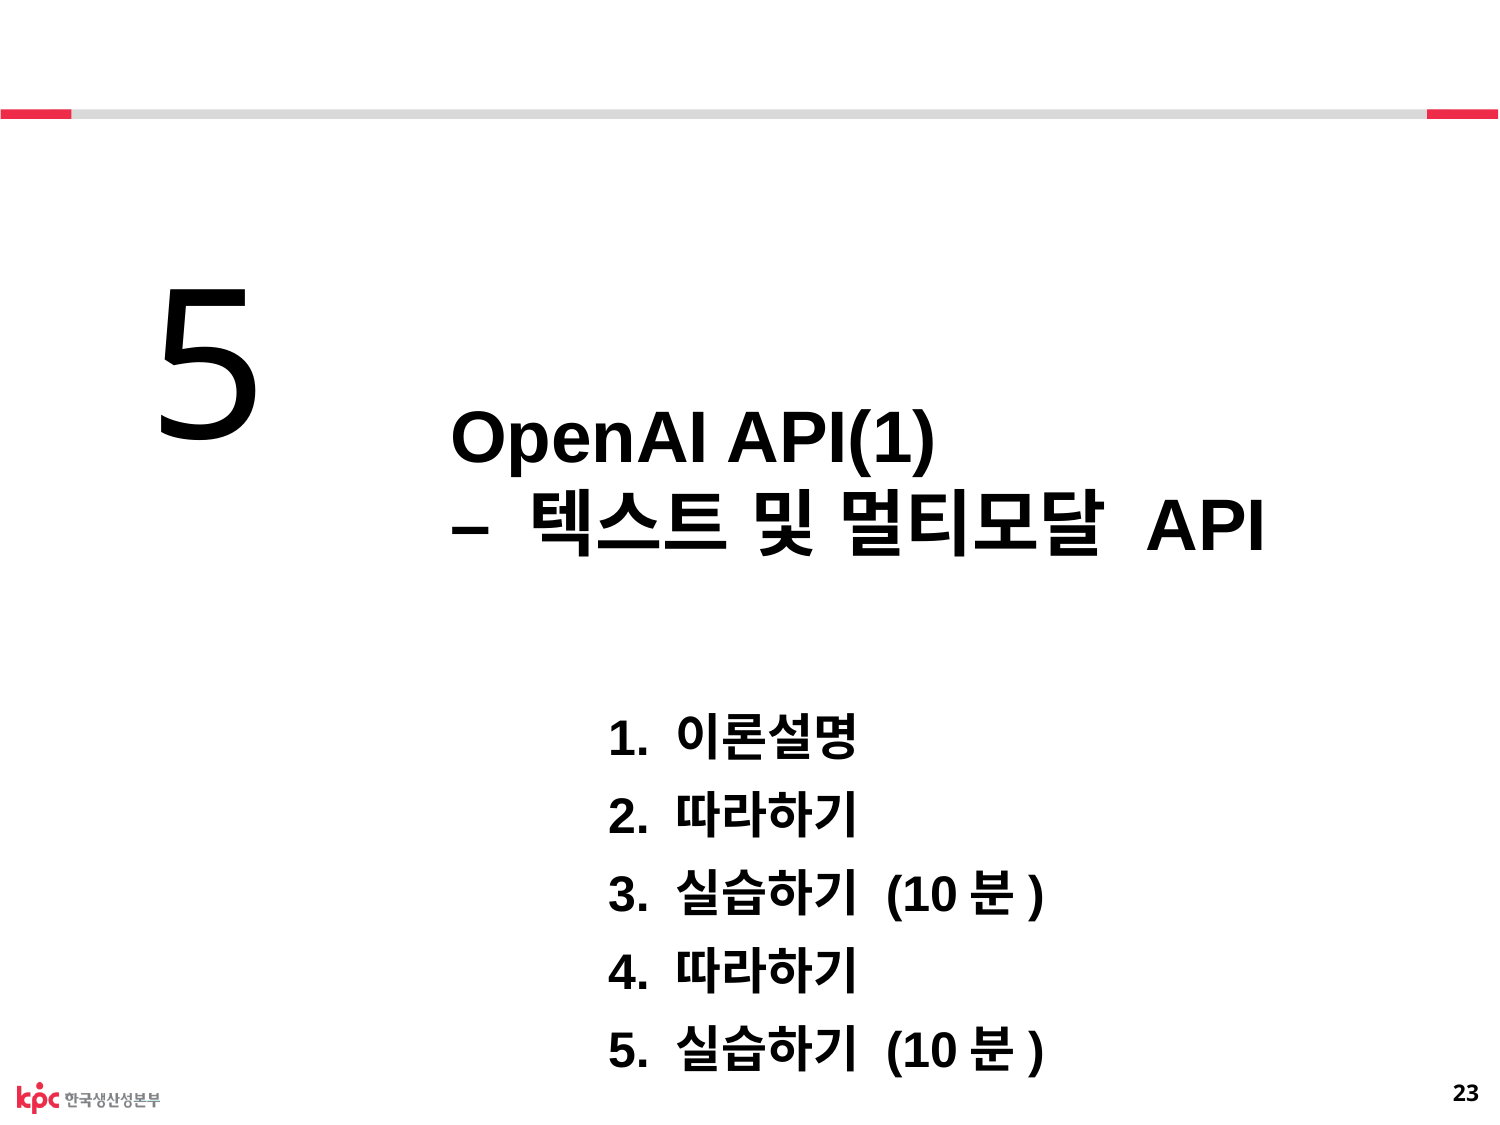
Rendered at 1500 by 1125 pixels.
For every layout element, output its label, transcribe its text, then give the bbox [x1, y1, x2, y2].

text_box 1. 이론설명 2. 따라하기 3. 실습하기 (10분) 4. 따라하기 5. 실습하기 (10분) [537, 680, 1428, 1086]
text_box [110, 222, 1448, 575]
picture [17, 1082, 160, 1114]
